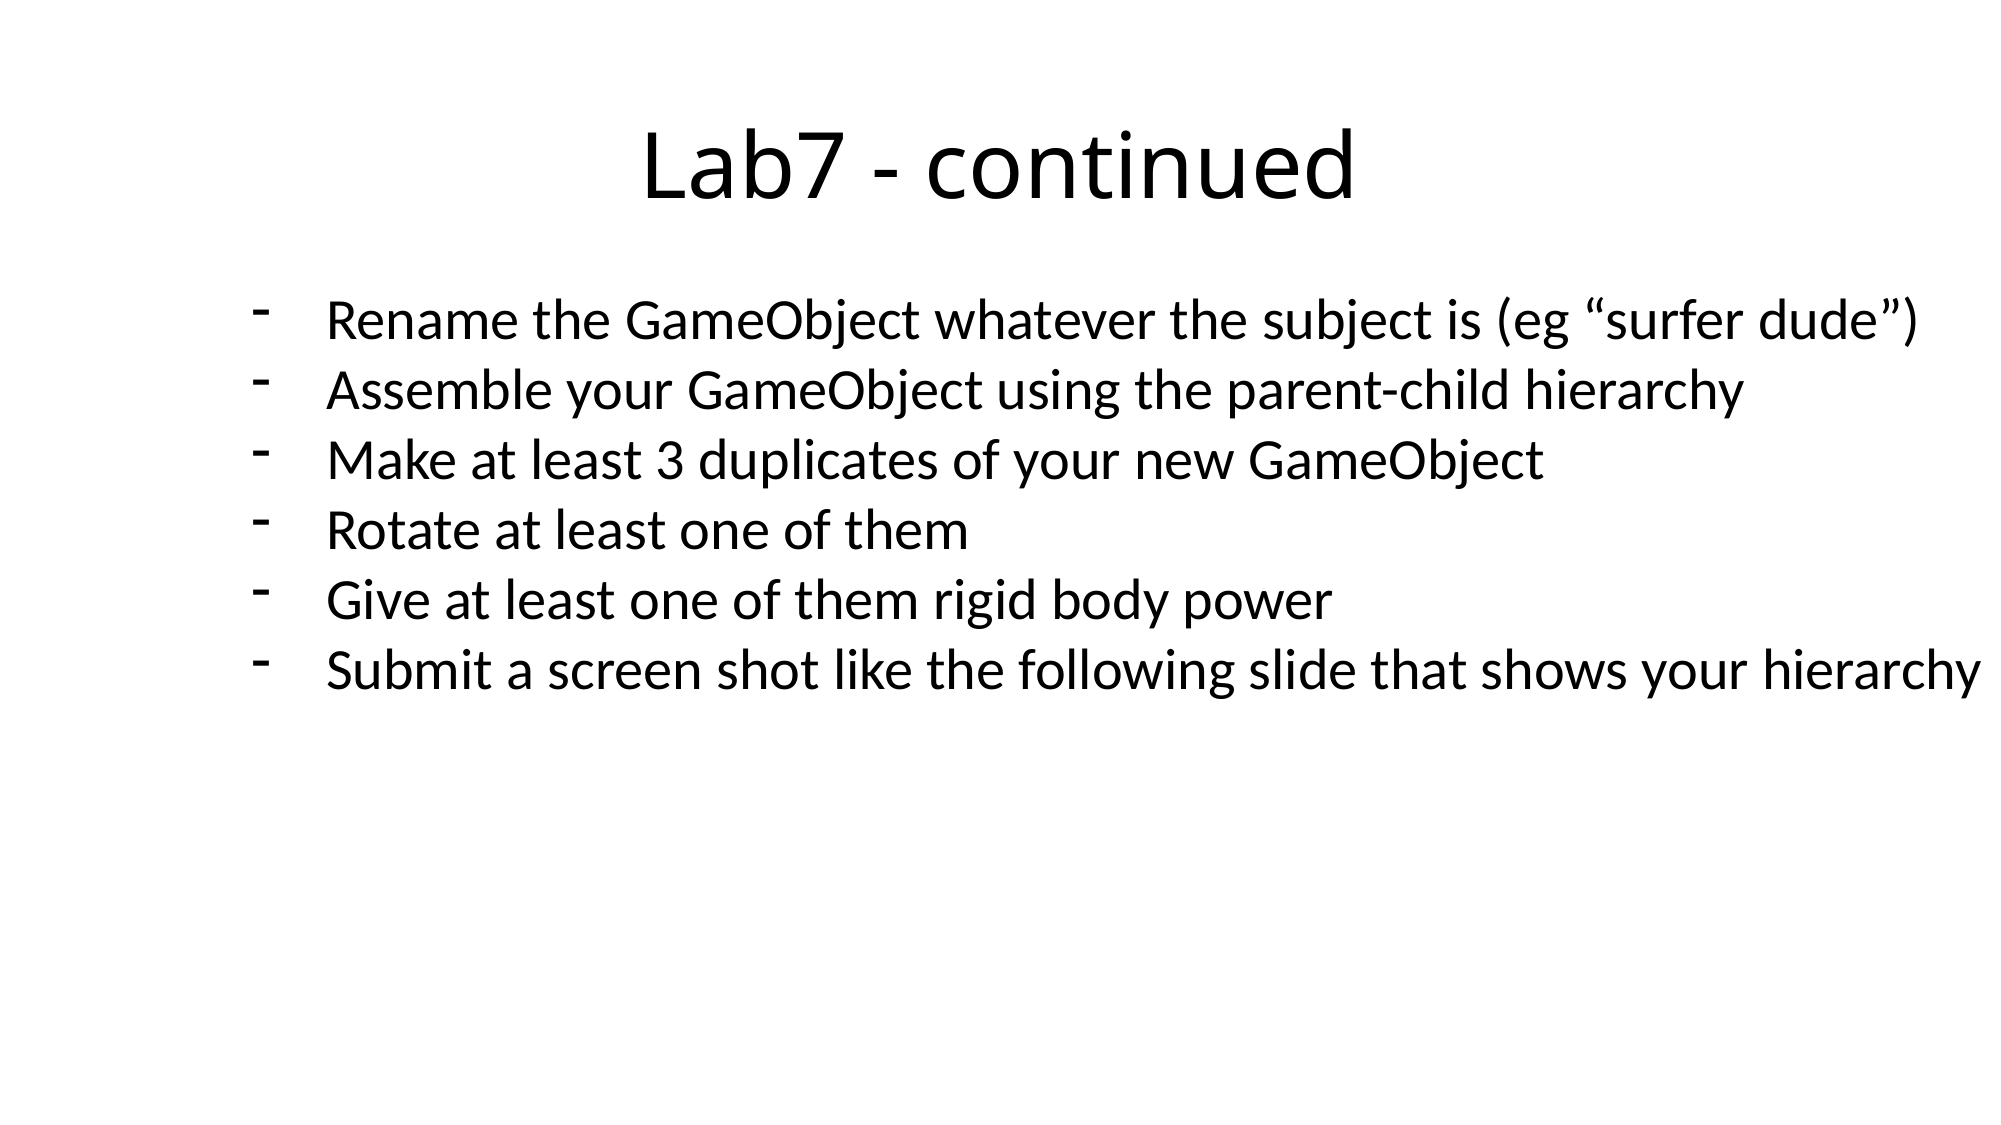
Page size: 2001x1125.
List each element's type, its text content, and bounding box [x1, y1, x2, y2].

title Lab7 - continued [137, 59, 1863, 278]
text_box Rename the GameObject whatever the subject is (eg “surfer dude”) Assemble your GameObject using the parent-child hierarchy Make at least 3 duplicates of your new GameObject Rotate at least one of them Give at least one of them rigid body power Submit a screen shot like the following slide that shows your hierarchy [236, 273, 1998, 709]
